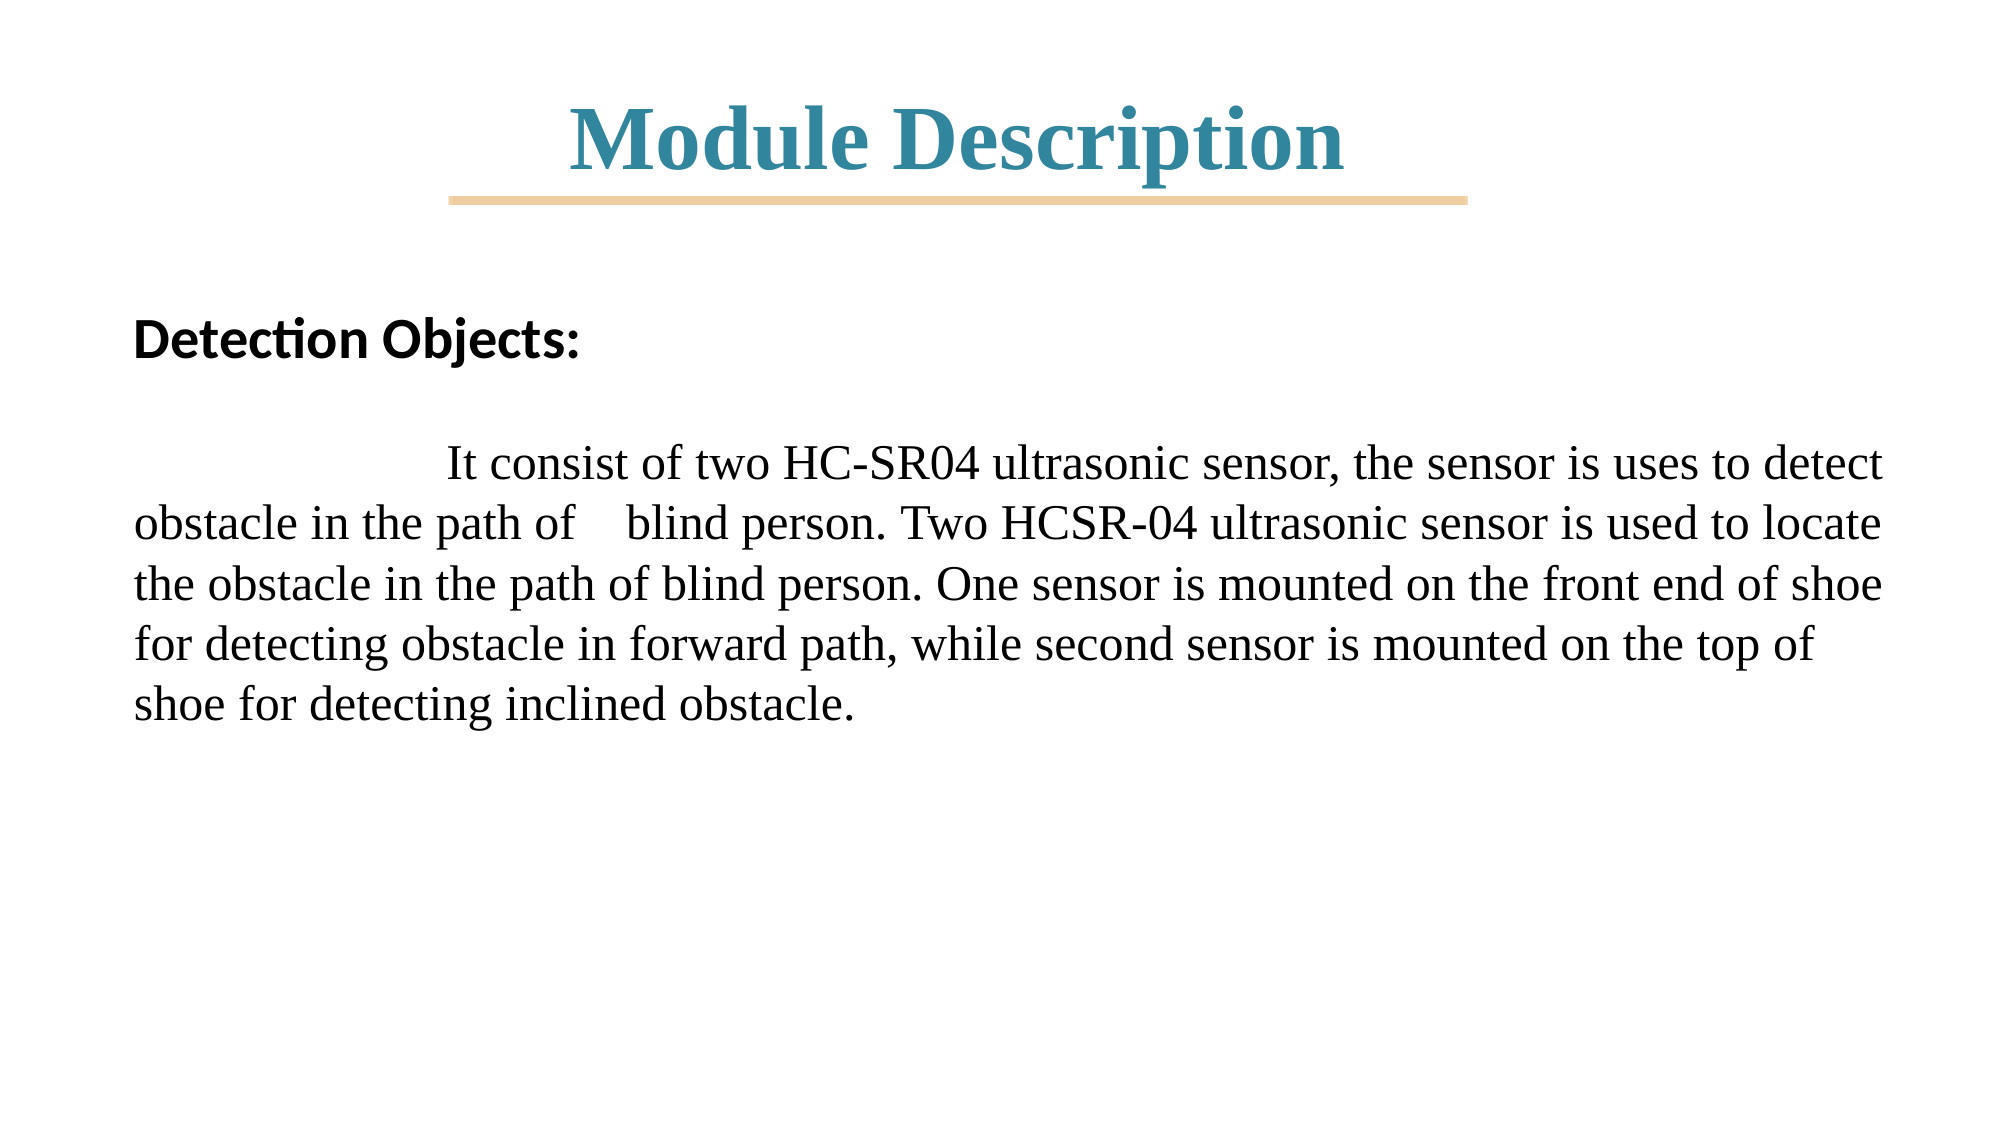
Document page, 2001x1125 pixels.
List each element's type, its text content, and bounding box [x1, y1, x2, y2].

picture [448, 196, 1468, 205]
text_box Module Description [326, 30, 1590, 249]
text_box Detection Objects: It consist of two HC-SR04 ultrasonic sensor, the sensor is uses to detect obstacle in the path of blind person. Two HCSR-04 ultrasonic sensor is used to locate the obstacle in the path of blind person. One sensor is mounted on the front end of shoe for detecting obstacle in forward path, while second sensor is mounted on the top of shoe for detecting inclined obstacle. [119, 292, 1914, 828]
